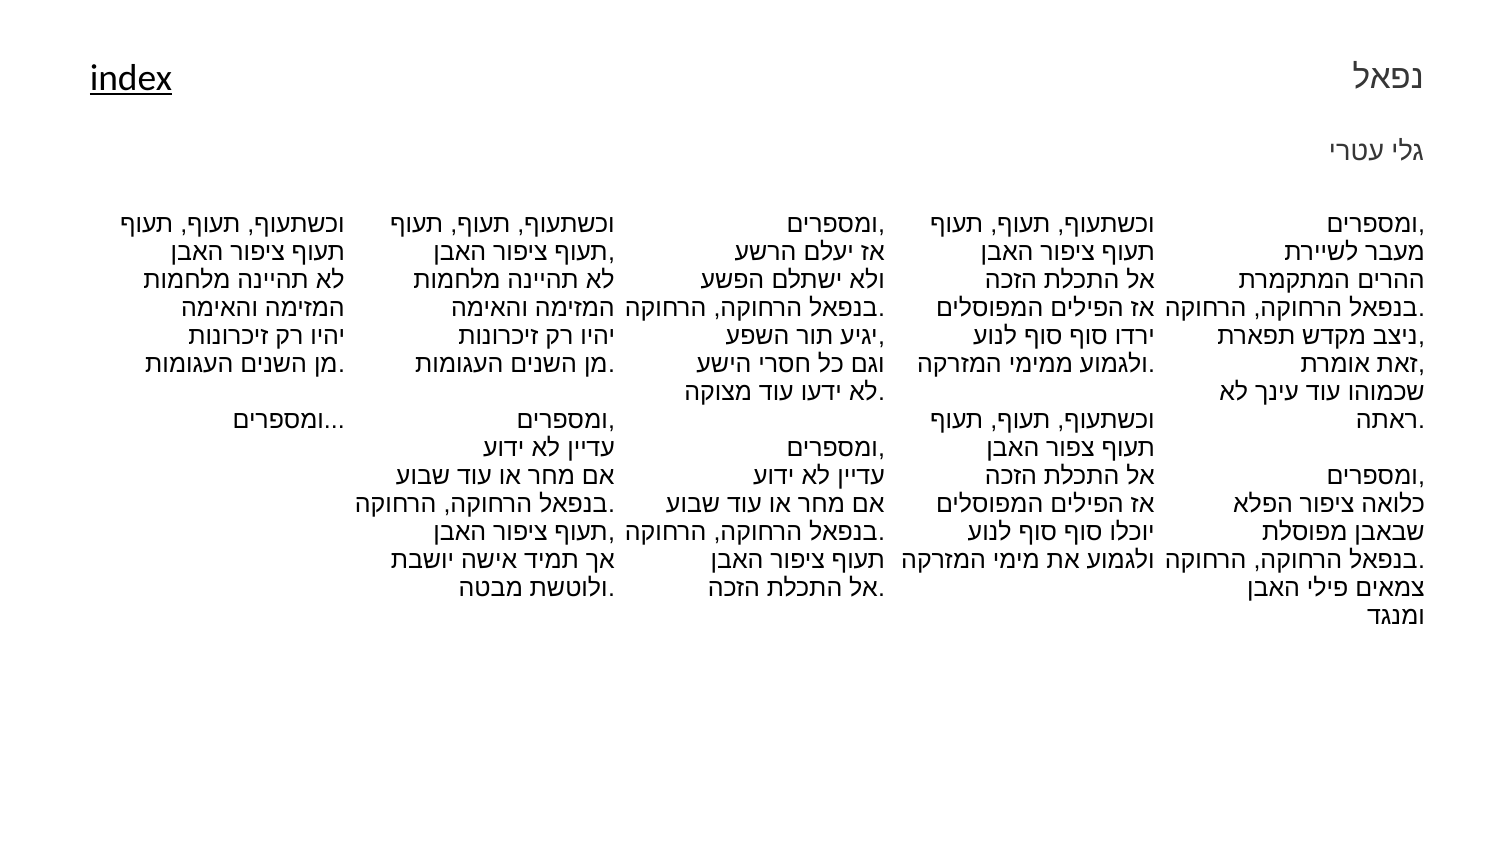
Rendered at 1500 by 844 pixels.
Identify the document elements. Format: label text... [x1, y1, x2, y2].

table_header ומספרים, מעבר לשיירת ההרים המתקמרת בנפאל הרחוקה, הרחוקה. ניצב מקדש תפארת, זאת אומרת, שכמוהו עוד עינך לא ראתה. ומספרים, כלואה ציפור הפלא שבאבן מפוסלת בנפאל הרחוקה, הרחוקה. צמאים פילי האבן ומנגד [1155, 210, 1425, 810]
table_header וכשתעוף, תעוף, תעוף תעוף ציפור האבן, לא תהיינה מלחמות המזימה והאימה יהיו רק זיכרונות מן השנים העגומות. ומספרים, עדיין לא ידוע אם מחר או עוד שבוע בנפאל הרחוקה, הרחוקה. תעוף ציפור האבן, אך תמיד אישה יושבת ולוטשת מבטה. [345, 210, 615, 810]
table_header וכשתעוף, תעוף, תעוף תעוף ציפור האבן אל התכלת הזכה אז הפילים המפוסלים ירדו סוף סוף לנוע ולגמוע ממימי המזרקה. וכשתעוף, תעוף, תעוף תעוף צפור האבן אל התכלת הזכה אז הפילים המפוסלים יוכלו סוף סוף לנוע ולגמוע את מימי המזרקה [885, 210, 1155, 810]
table_header וכשתעוף, תעוף, תעוף תעוף ציפור האבן לא תהיינה מלחמות המזימה והאימה יהיו רק זיכרונות מן השנים העגומות. ומספרים... [75, 210, 345, 810]
table_header ומספרים, אז יעלם הרשע ולא ישתלם הפשע בנפאל הרחוקה, הרחוקה. יגיע תור השפע, וגם כל חסרי הישע לא ידעו עוד מצוקה. ומספרים, עדיין לא ידוע אם מחר או עוד שבוע בנפאל הרחוקה, הרחוקה. תעוף ציפור האבן אל התכלת הזכה. [615, 210, 885, 810]
